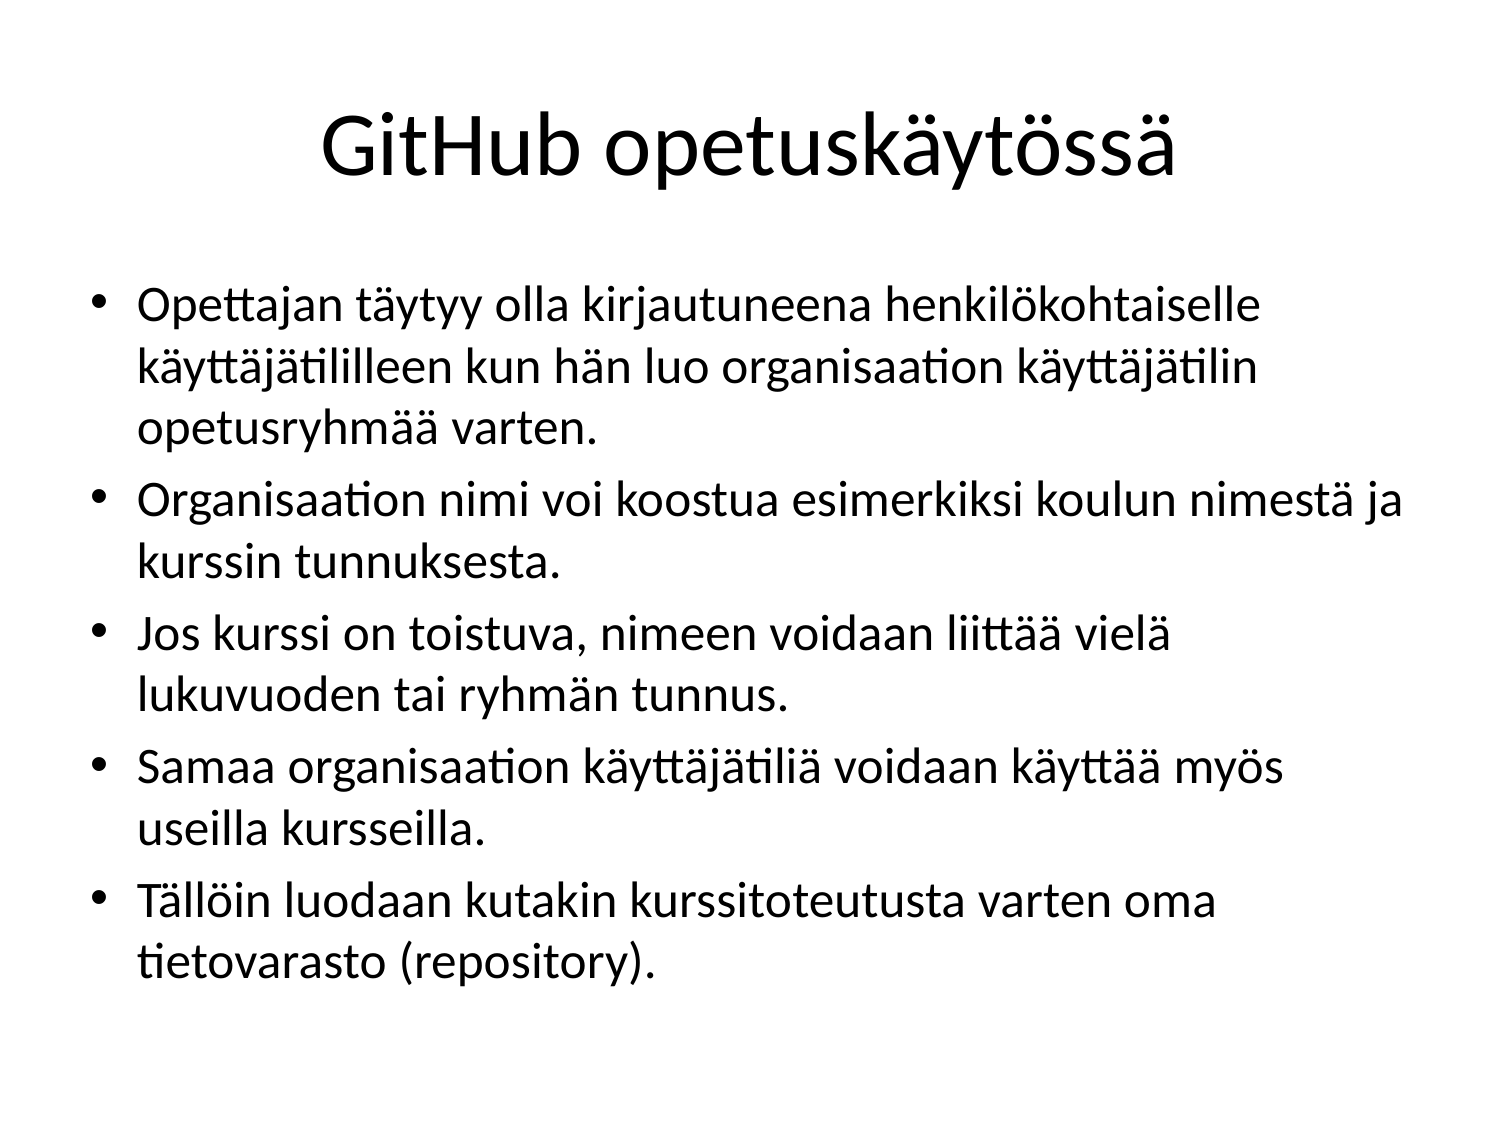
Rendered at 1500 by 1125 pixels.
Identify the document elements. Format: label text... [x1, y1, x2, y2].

title GitHub opetuskäytössä [75, 45, 1425, 233]
list Opettajan täytyy olla kirjautuneena henkilökohtaiselle käyttäjätililleen kun hän luo organisaation käyttäjätilin opetusryhmää varten. Organisaation nimi voi koostua esimerkiksi koulun nimestä ja kurssin tunnuksesta. Jos kurssi on toistuva, nimeen voidaan liittää vielä lukuvuoden tai ryhmän tunnus. Samaa organisaation käyttäjätiliä voidaan käyttää myös useilla kursseilla. Tällöin luodaan kutakin kurssitoteutusta varten oma tietovarasto (repository). [75, 262, 1425, 1005]
